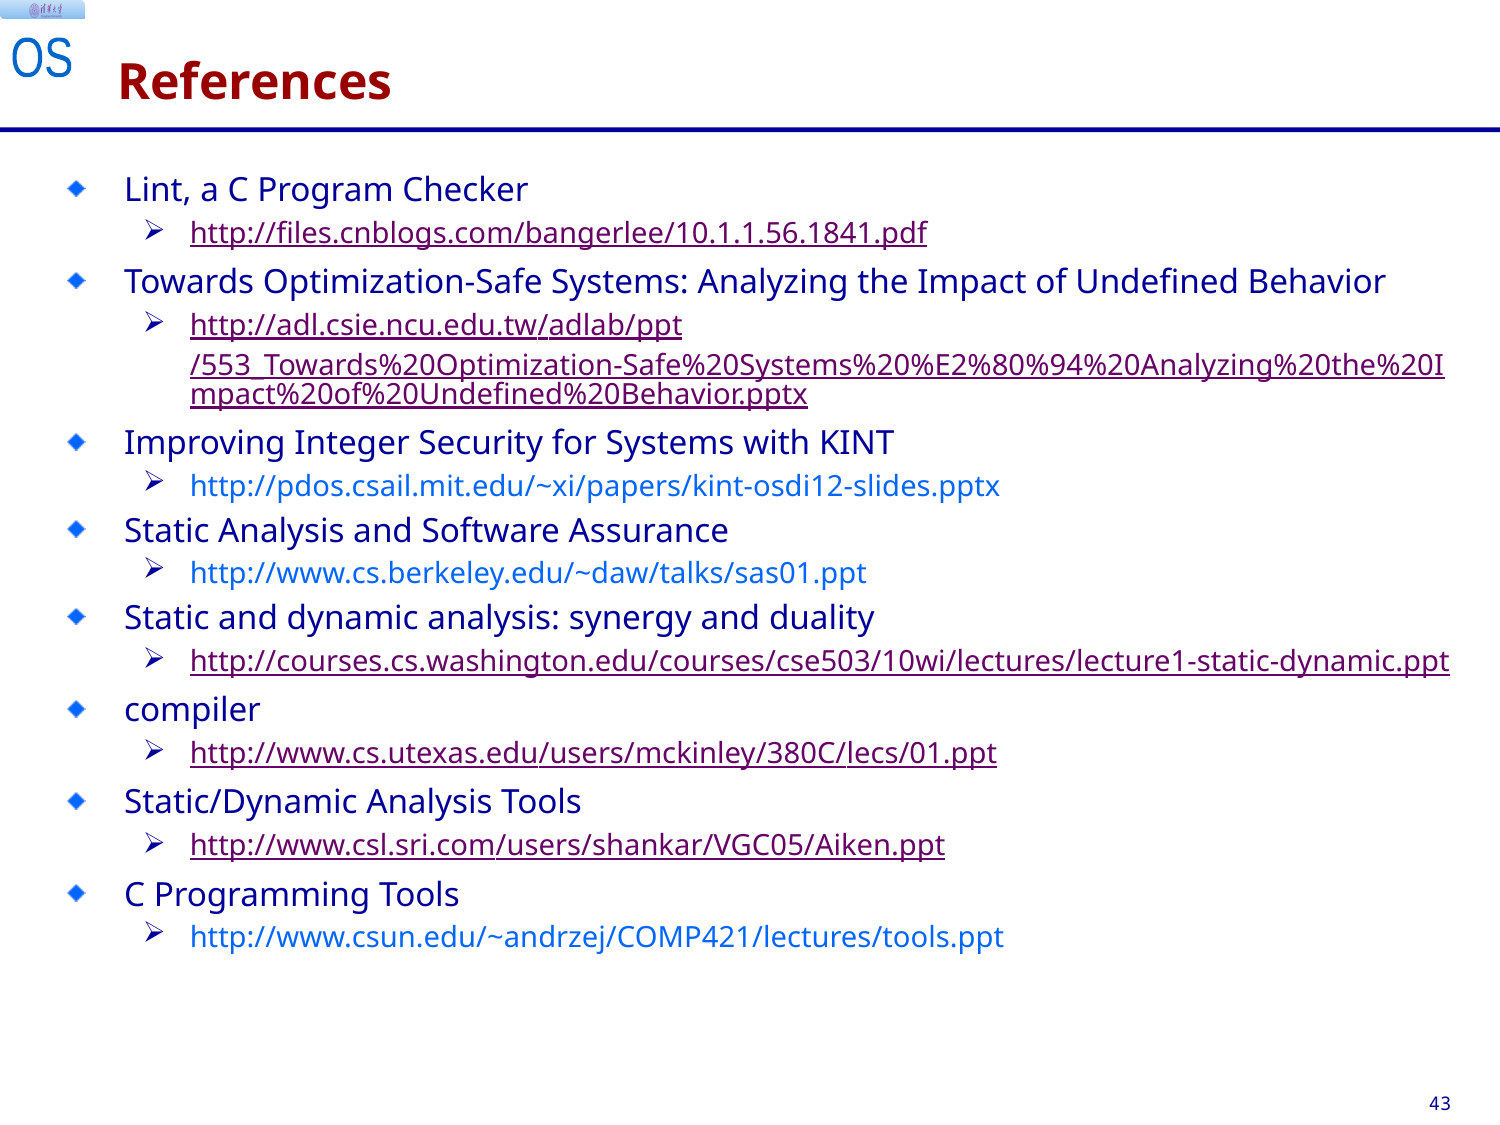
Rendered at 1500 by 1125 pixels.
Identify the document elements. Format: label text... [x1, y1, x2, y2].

picture [67, 699, 86, 718]
picture [67, 519, 86, 538]
picture [67, 791, 86, 810]
title References [102, 18, 1409, 118]
picture [67, 883, 86, 902]
picture [67, 271, 86, 289]
picture [0, 0, 85, 19]
picture [67, 607, 86, 625]
picture [67, 432, 86, 451]
list Lint, a C Program Checker http://files.cnblogs.com/bangerlee/10.1.1.56.1841.pdf Towards Optimization-Safe Systems: Analyzing the Impact of Undefined Behavior http://adl.csie.ncu.edu.tw/adlab/ppt/553_Towards%20Optimization-Safe%20Systems%20%E2%80%94%20Analyzing%20the%20Impact%20of%20Undefined%20Behavior.pptx Improving Integer Security for Systems with KINT http://pdos.csail.mit.edu/~xi/papers/kint-osdi12-slides.pptx Static Analysis and Software Assurance http://www.cs.berkeley.edu/~daw/talks/sas01.ppt Static and dynamic analysis: synergy and duality http://courses.cs.washington.edu/courses/cse503/10wi/lectures/lecture1-static-dynamic.ppt compiler http://www.cs.utexas.edu/users/mckinley/380C/lecs/01.ppt Static/Dynamic Analysis Tools http://www.csl.sri.com/users/shankar/VGC05/Aiken.ppt C Programming Tools http://www.csun.edu/~andrzej/COMP421/lectures/tools.ppt [52, 160, 1472, 1012]
picture [67, 179, 86, 197]
